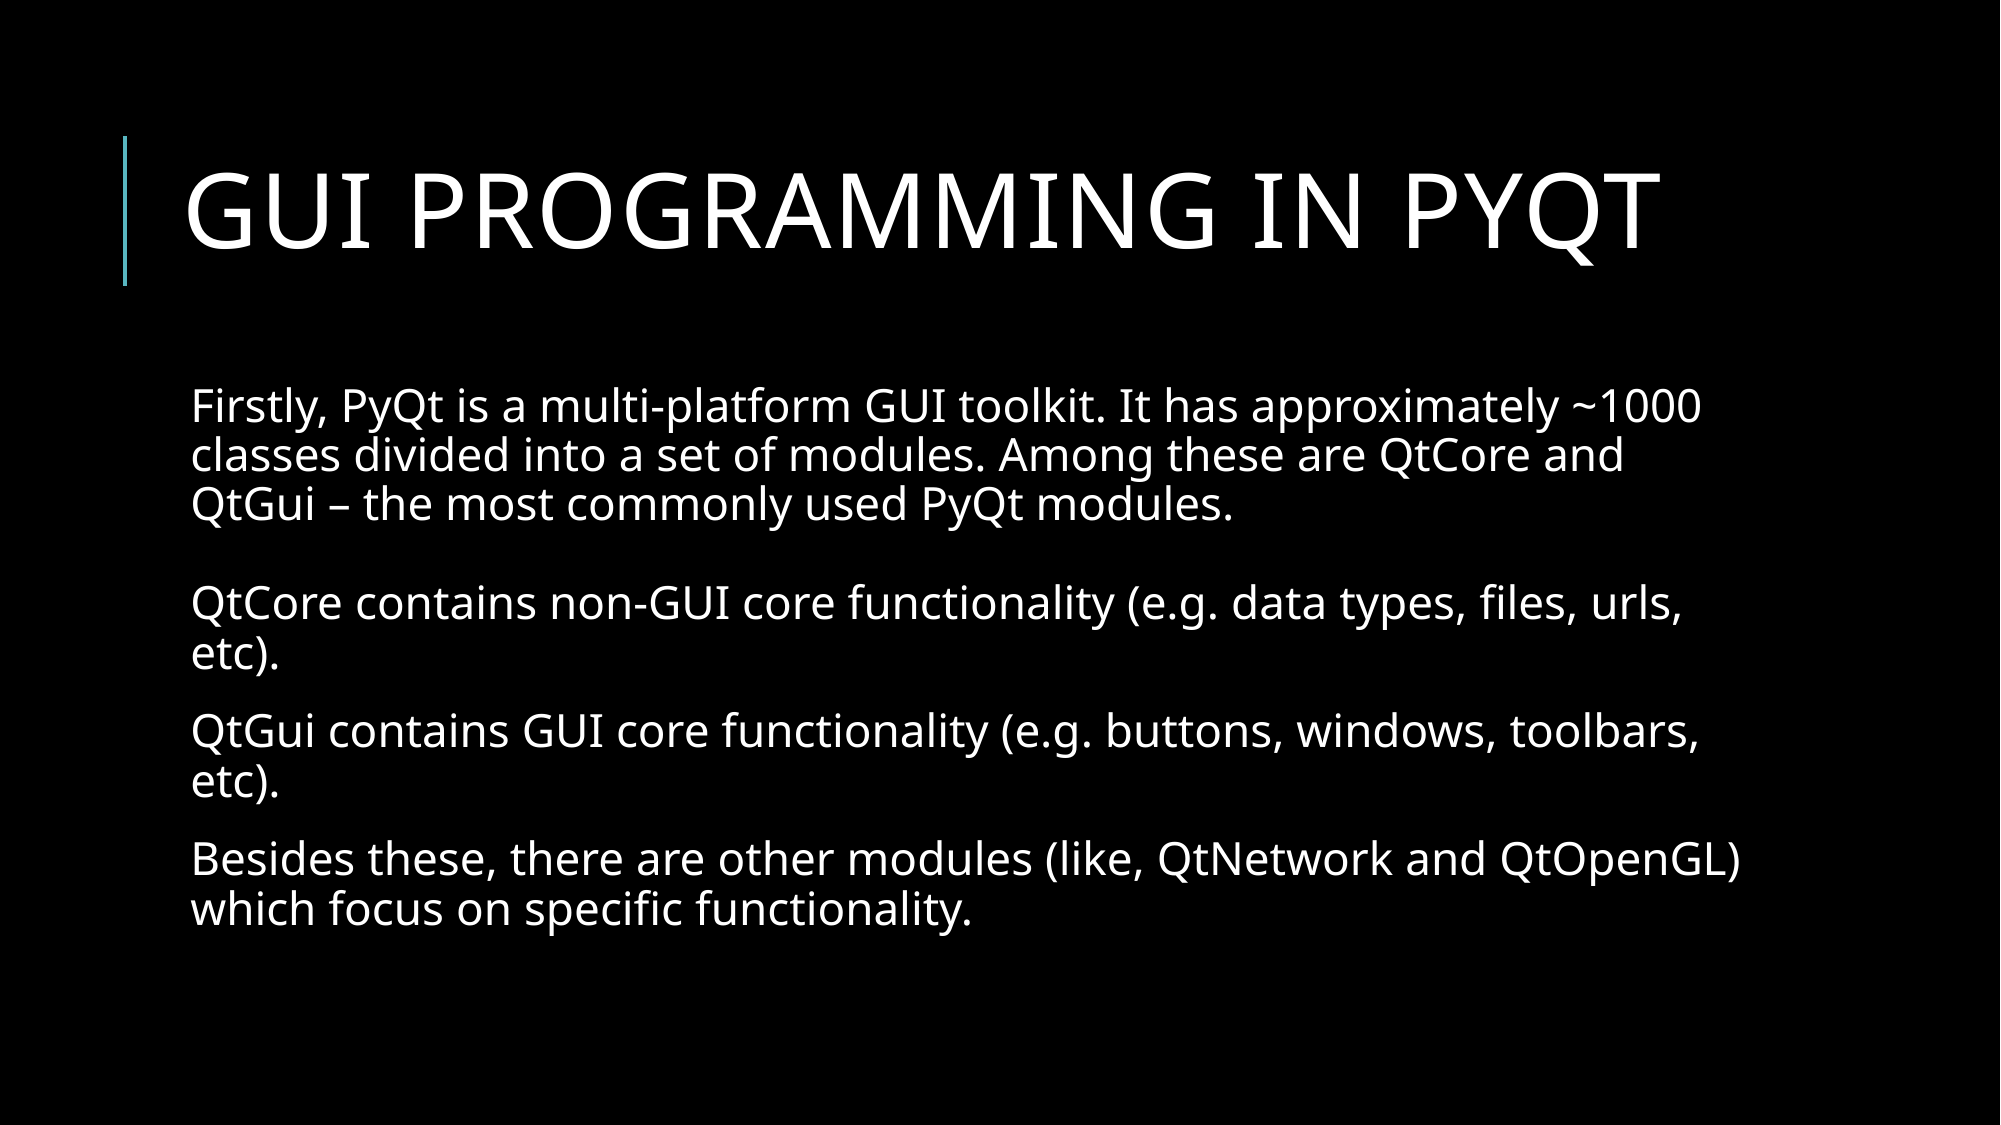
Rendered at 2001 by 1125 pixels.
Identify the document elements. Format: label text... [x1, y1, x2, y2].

list Firstly, PyQt is a multi-platform GUI toolkit. It has approximately ~1000 classes divided into a set of modules. Among these are QtCore and QtGui – the most commonly used PyQt modules. QtCore contains non-GUI core functionality (e.g. data types, files, urls, etc). QtGui contains GUI core functionality (e.g. buttons, windows, toolbars, etc). Besides these, there are other modules (like, QtNetwork and QtOpenGL) which focus on specific functionality. [168, 375, 1763, 1035]
title Gui programming in pyqt [168, 96, 1763, 342]
